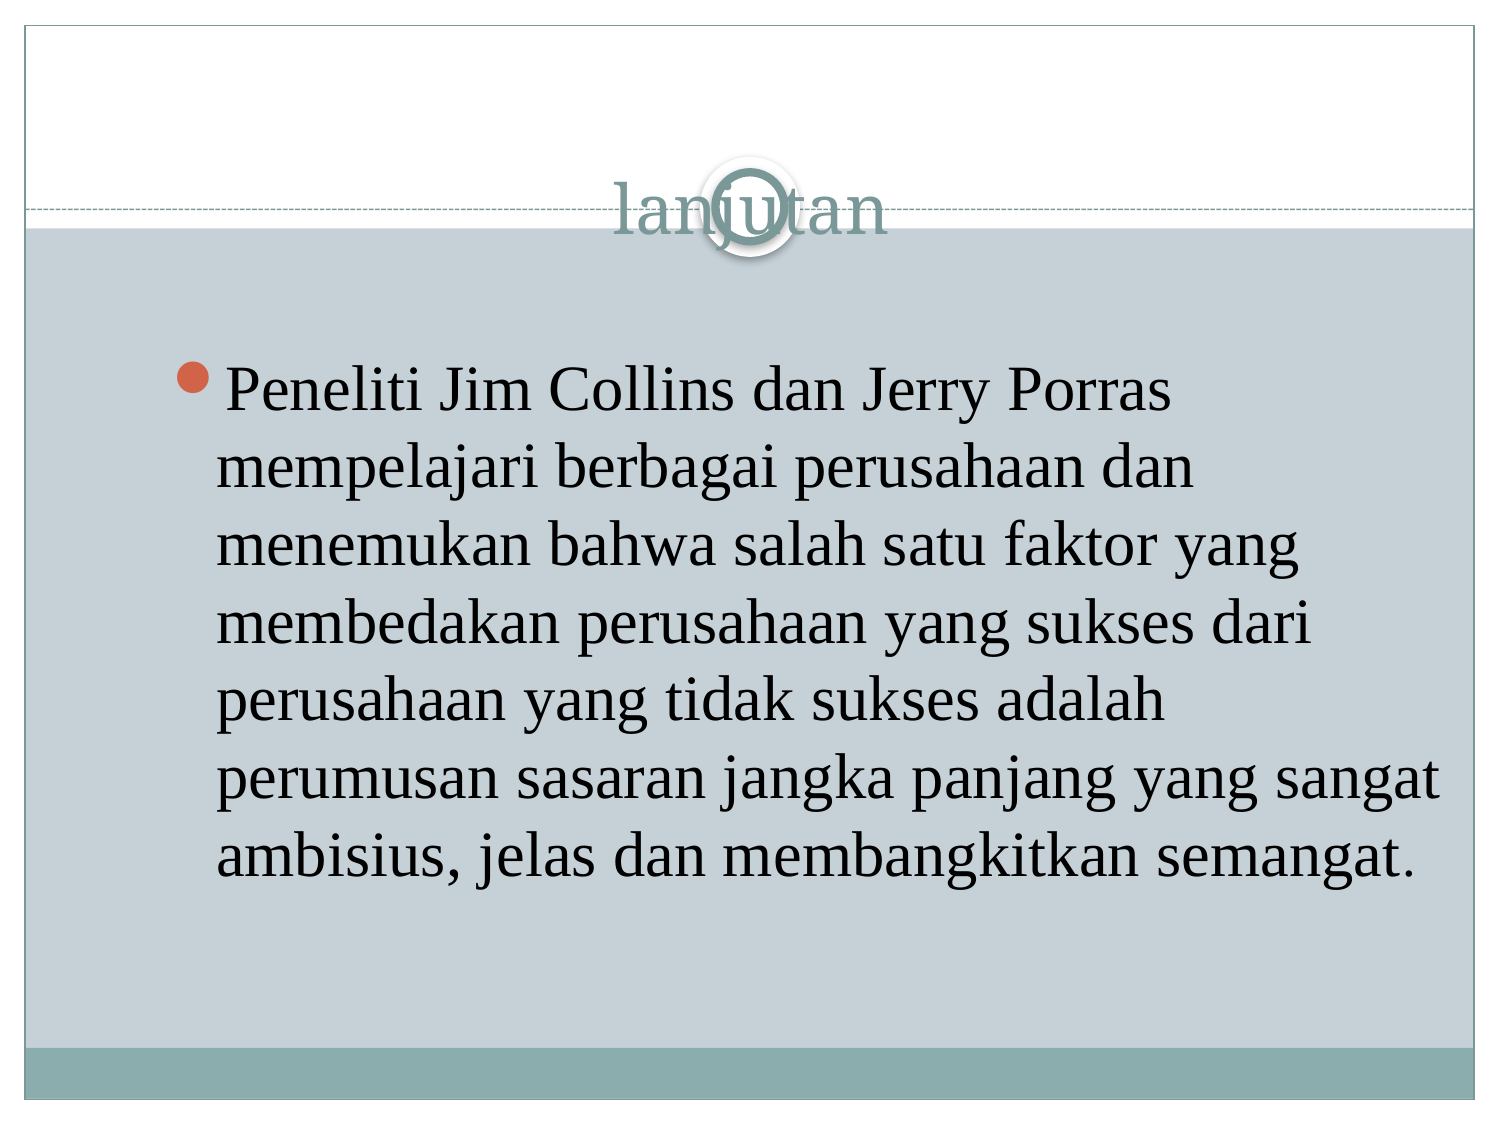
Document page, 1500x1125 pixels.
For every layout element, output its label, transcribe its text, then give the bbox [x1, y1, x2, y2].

list Peneliti Jim Collins dan Jerry Porras mempelajari berbagai perusahaan dan menemukan bahwa salah satu faktor yang membedakan perusahaan yang sukses dari perusahaan yang tidak sukses adalah perumusan sasaran jangka panjang yang sangat ambisius, jelas dan membangkitkan semangat. [157, 338, 1471, 962]
title lanjutan [76, 125, 1427, 256]
